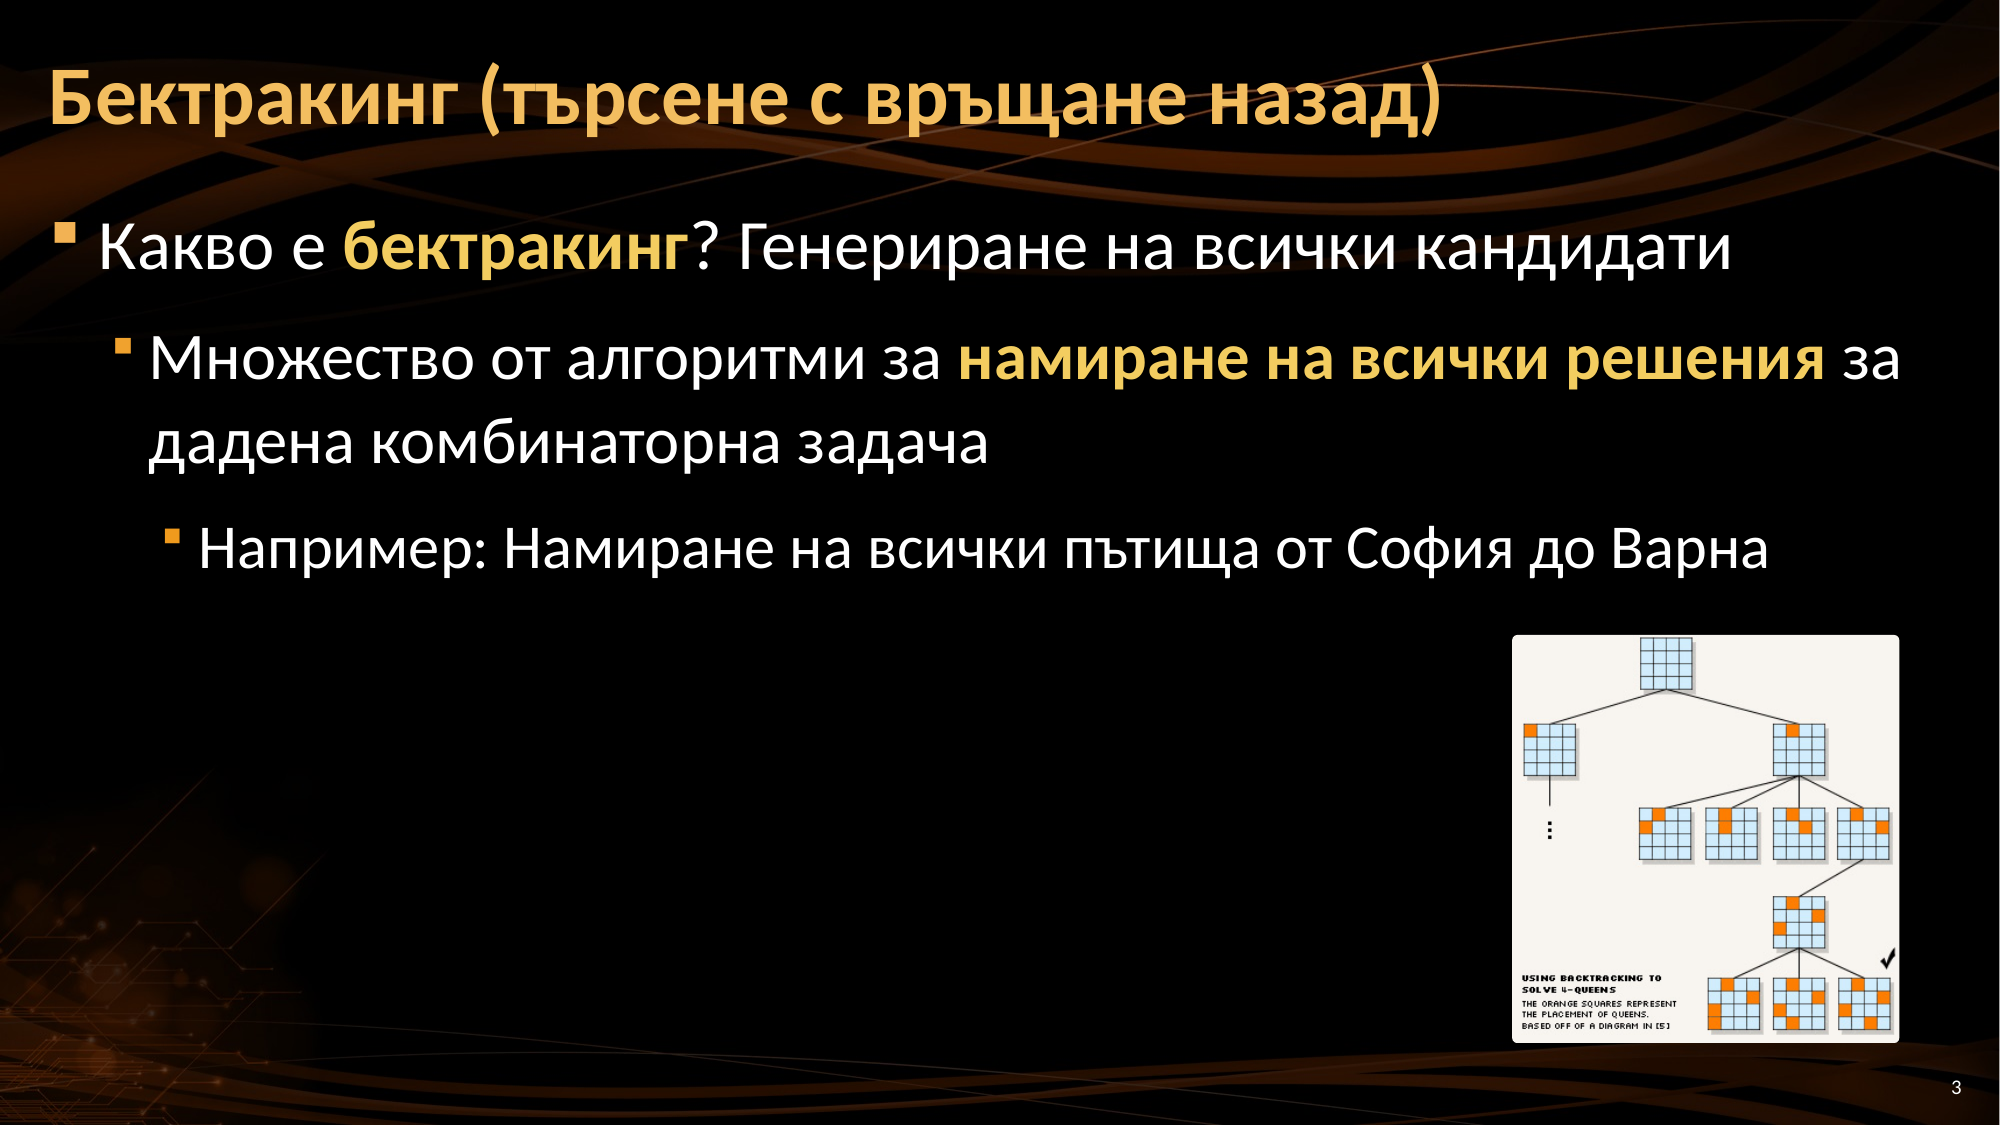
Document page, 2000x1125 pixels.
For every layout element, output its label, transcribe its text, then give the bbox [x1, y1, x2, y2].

list Какво е бектракинг? Генериране на всички кандидати Множество от алгоритми за намиране на всички решения за дадена комбинаторна задача Например: Намиране на всички пътища от София до Варна [31, 189, 1968, 1103]
slide_number 3 [1897, 1070, 1968, 1103]
picture [0, 0, 2000, 1125]
title Бектракинг (търсене с връщане назад) [30, 6, 1968, 189]
